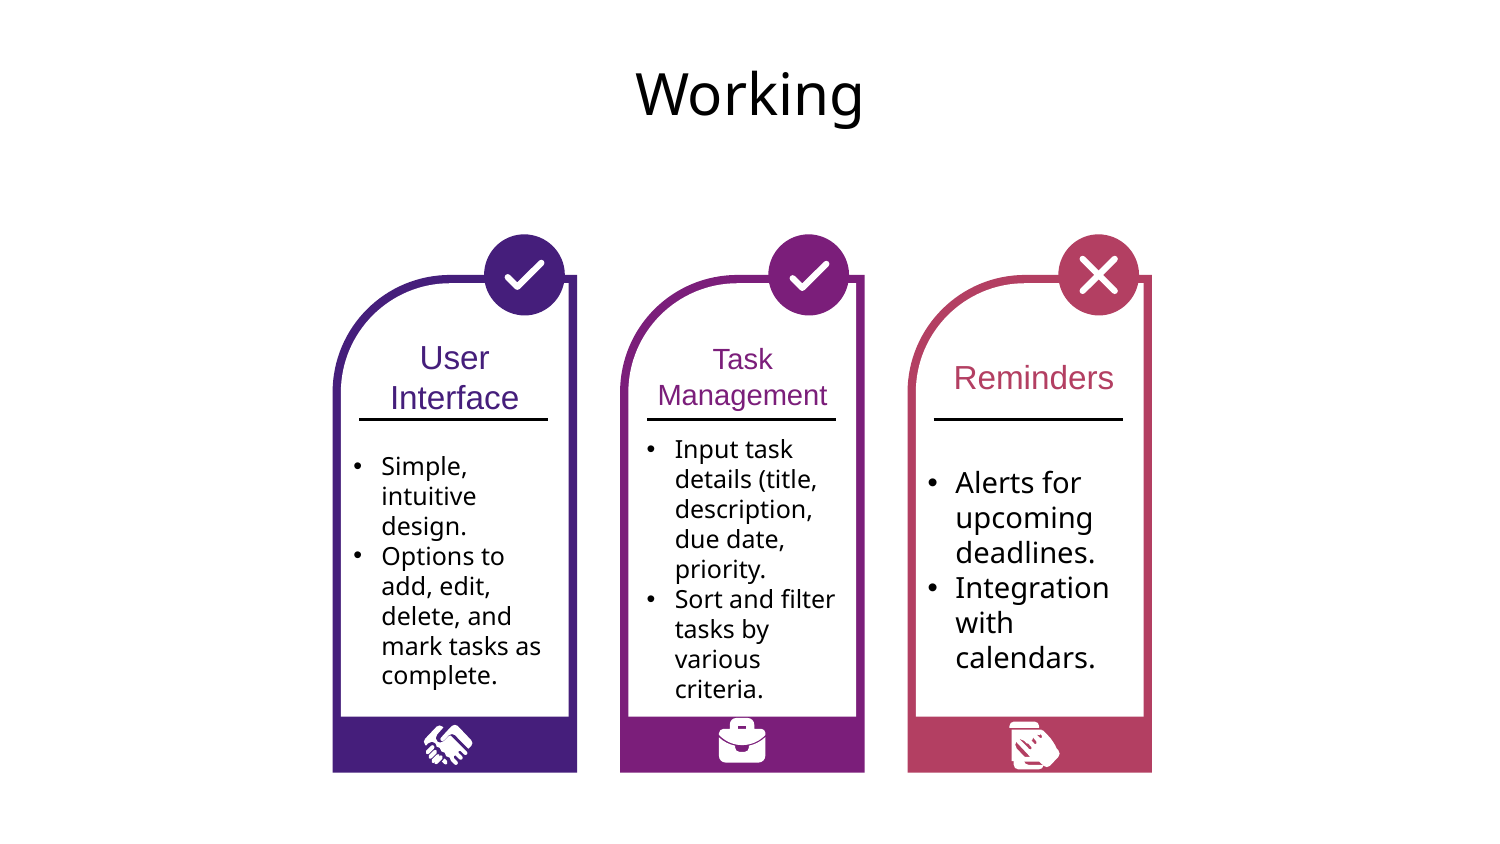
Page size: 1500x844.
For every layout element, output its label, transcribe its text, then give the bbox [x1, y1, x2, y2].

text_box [619, 234, 865, 773]
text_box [332, 234, 421, 773]
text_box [423, 234, 617, 773]
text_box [866, 234, 1153, 773]
title Working [116, 52, 1384, 132]
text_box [1009, 721, 1061, 770]
